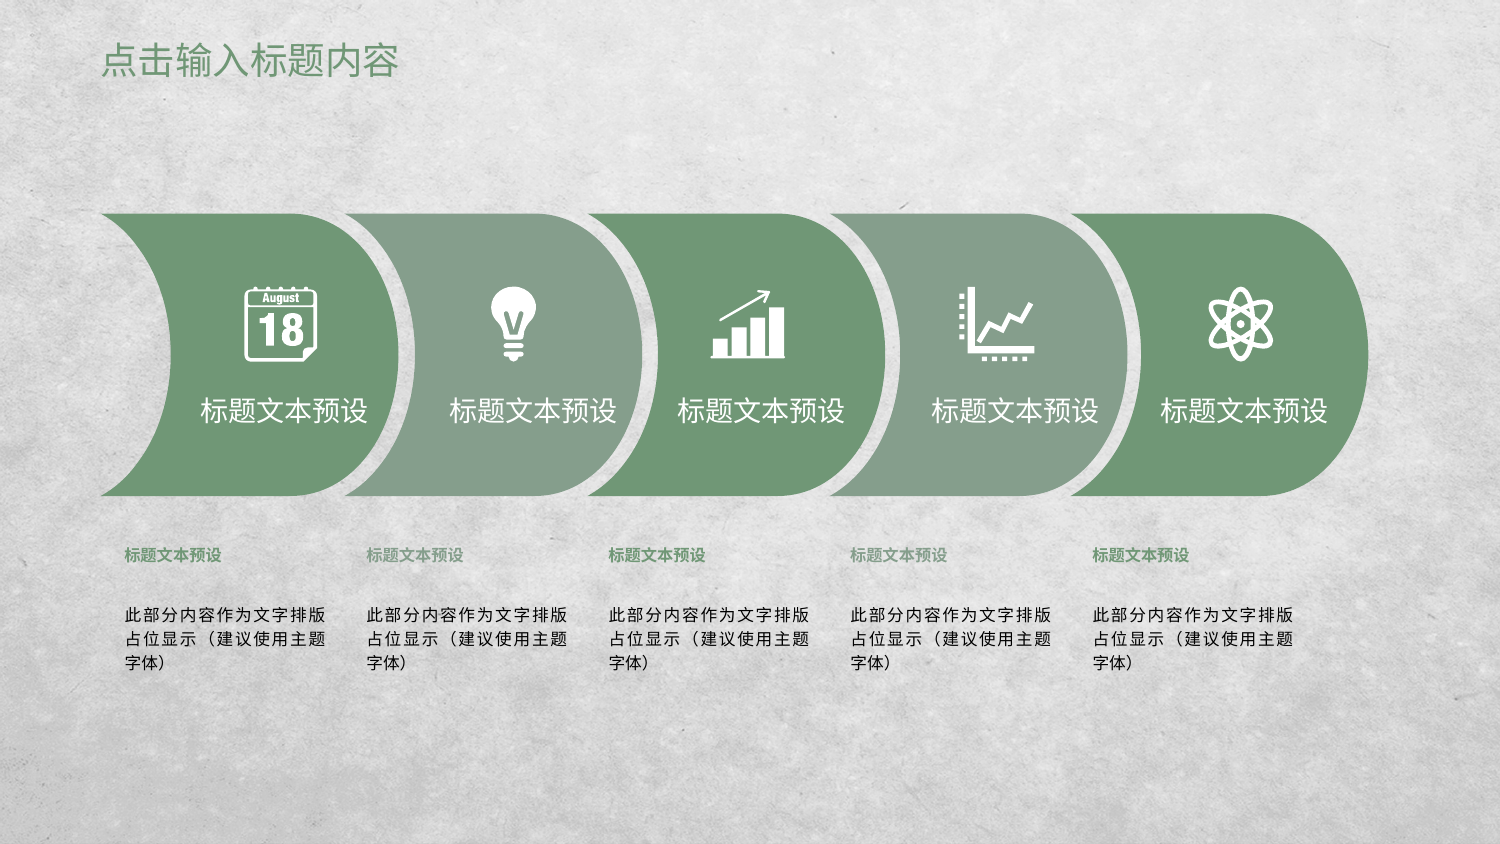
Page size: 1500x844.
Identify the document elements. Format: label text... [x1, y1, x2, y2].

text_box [100, 213, 1369, 679]
text_box 点击输入标题内容 [100, 28, 450, 91]
text_box 对话框—1、放大镜查询 [0, 0, 1500, 844]
